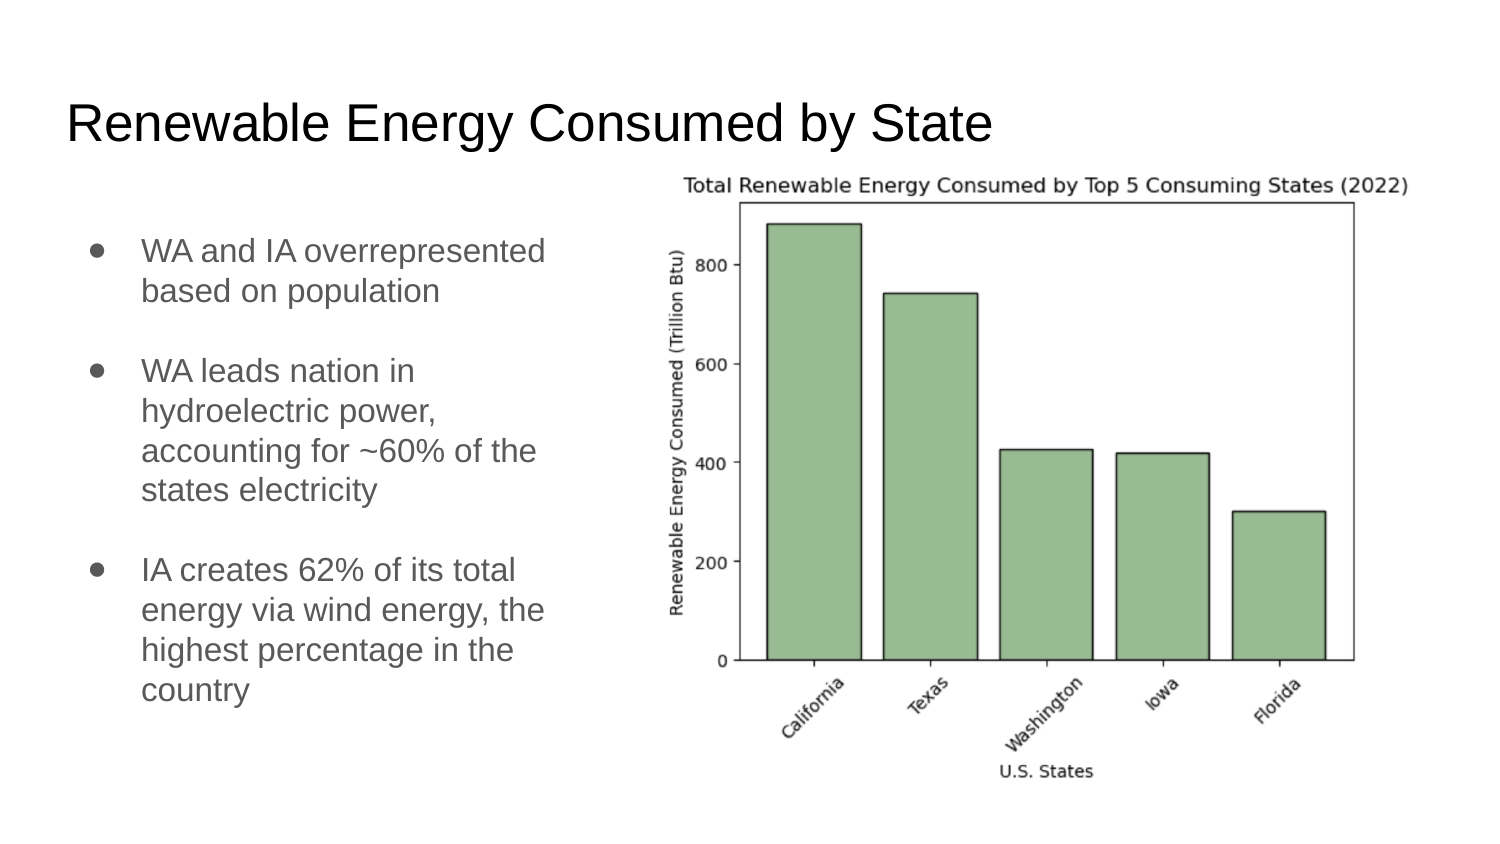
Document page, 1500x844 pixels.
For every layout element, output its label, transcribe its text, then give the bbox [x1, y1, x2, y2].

text_box WA and IA overrepresented based on population WA leads nation in hydroelectric power, accounting for ~60% of the states electricity IA creates 62% of its total energy via wind energy, the highest percentage in the country [51, 214, 617, 745]
title Renewable Energy Consumed by State [51, 72, 1449, 167]
picture [631, 166, 1450, 793]
